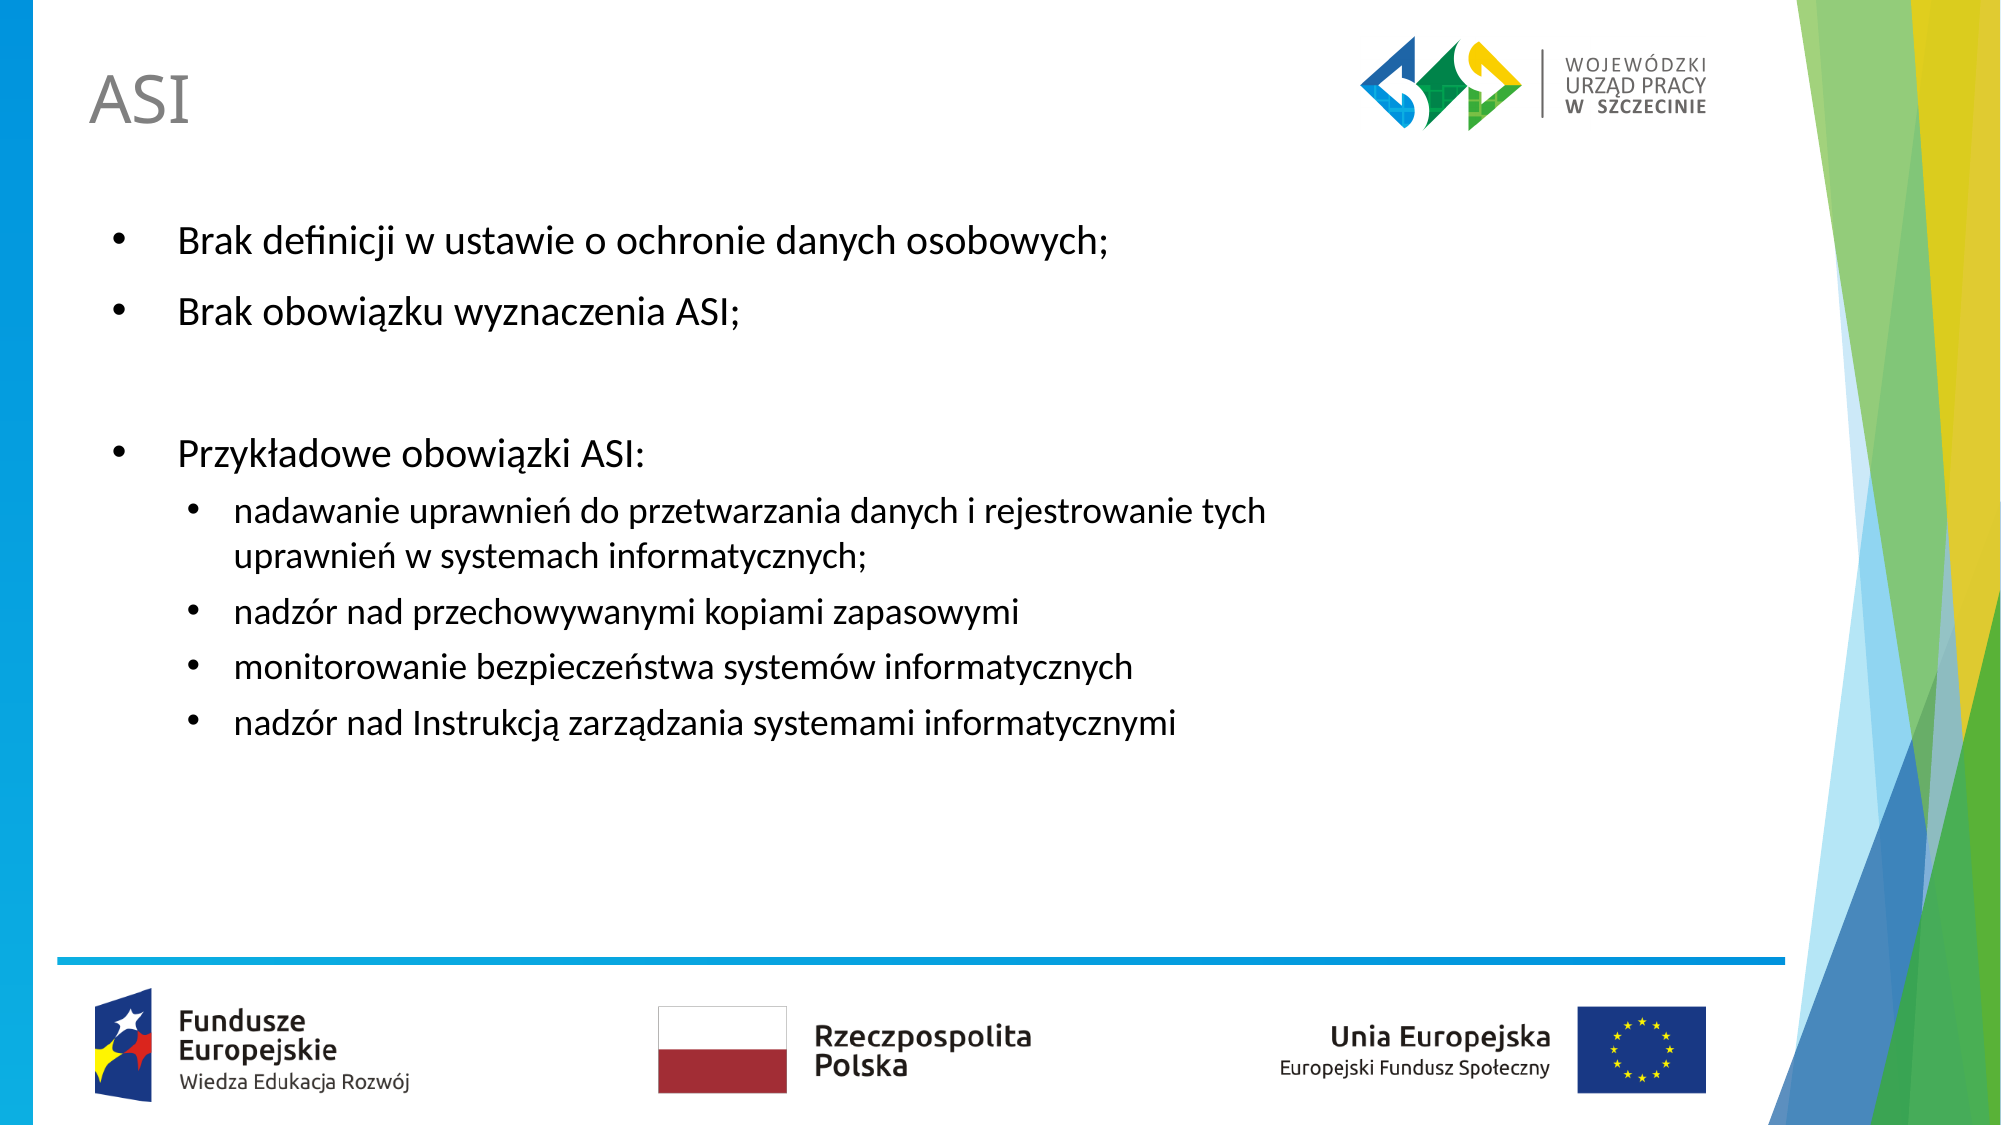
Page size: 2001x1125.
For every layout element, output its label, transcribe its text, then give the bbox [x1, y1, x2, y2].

text_box ASI [74, 49, 1368, 268]
picture [1360, 36, 1706, 131]
text_box Brak definicji w ustawie o ochronie danych osobowych; Brak obowiązku wyznaczenia ASI; Przykładowe obowiązki ASI: nadawanie uprawnień do przetwarzania danych i rejestrowanie tych uprawnień w systemach informatycznych; nadzór nad przechowywanymi kopiami zapasowymi monitorowanie bezpieczeństwa systemów informatycznych nadzór nad Instrukcją zarządzania systemami informatycznymi [96, 205, 1391, 920]
picture [95, 988, 1706, 1102]
